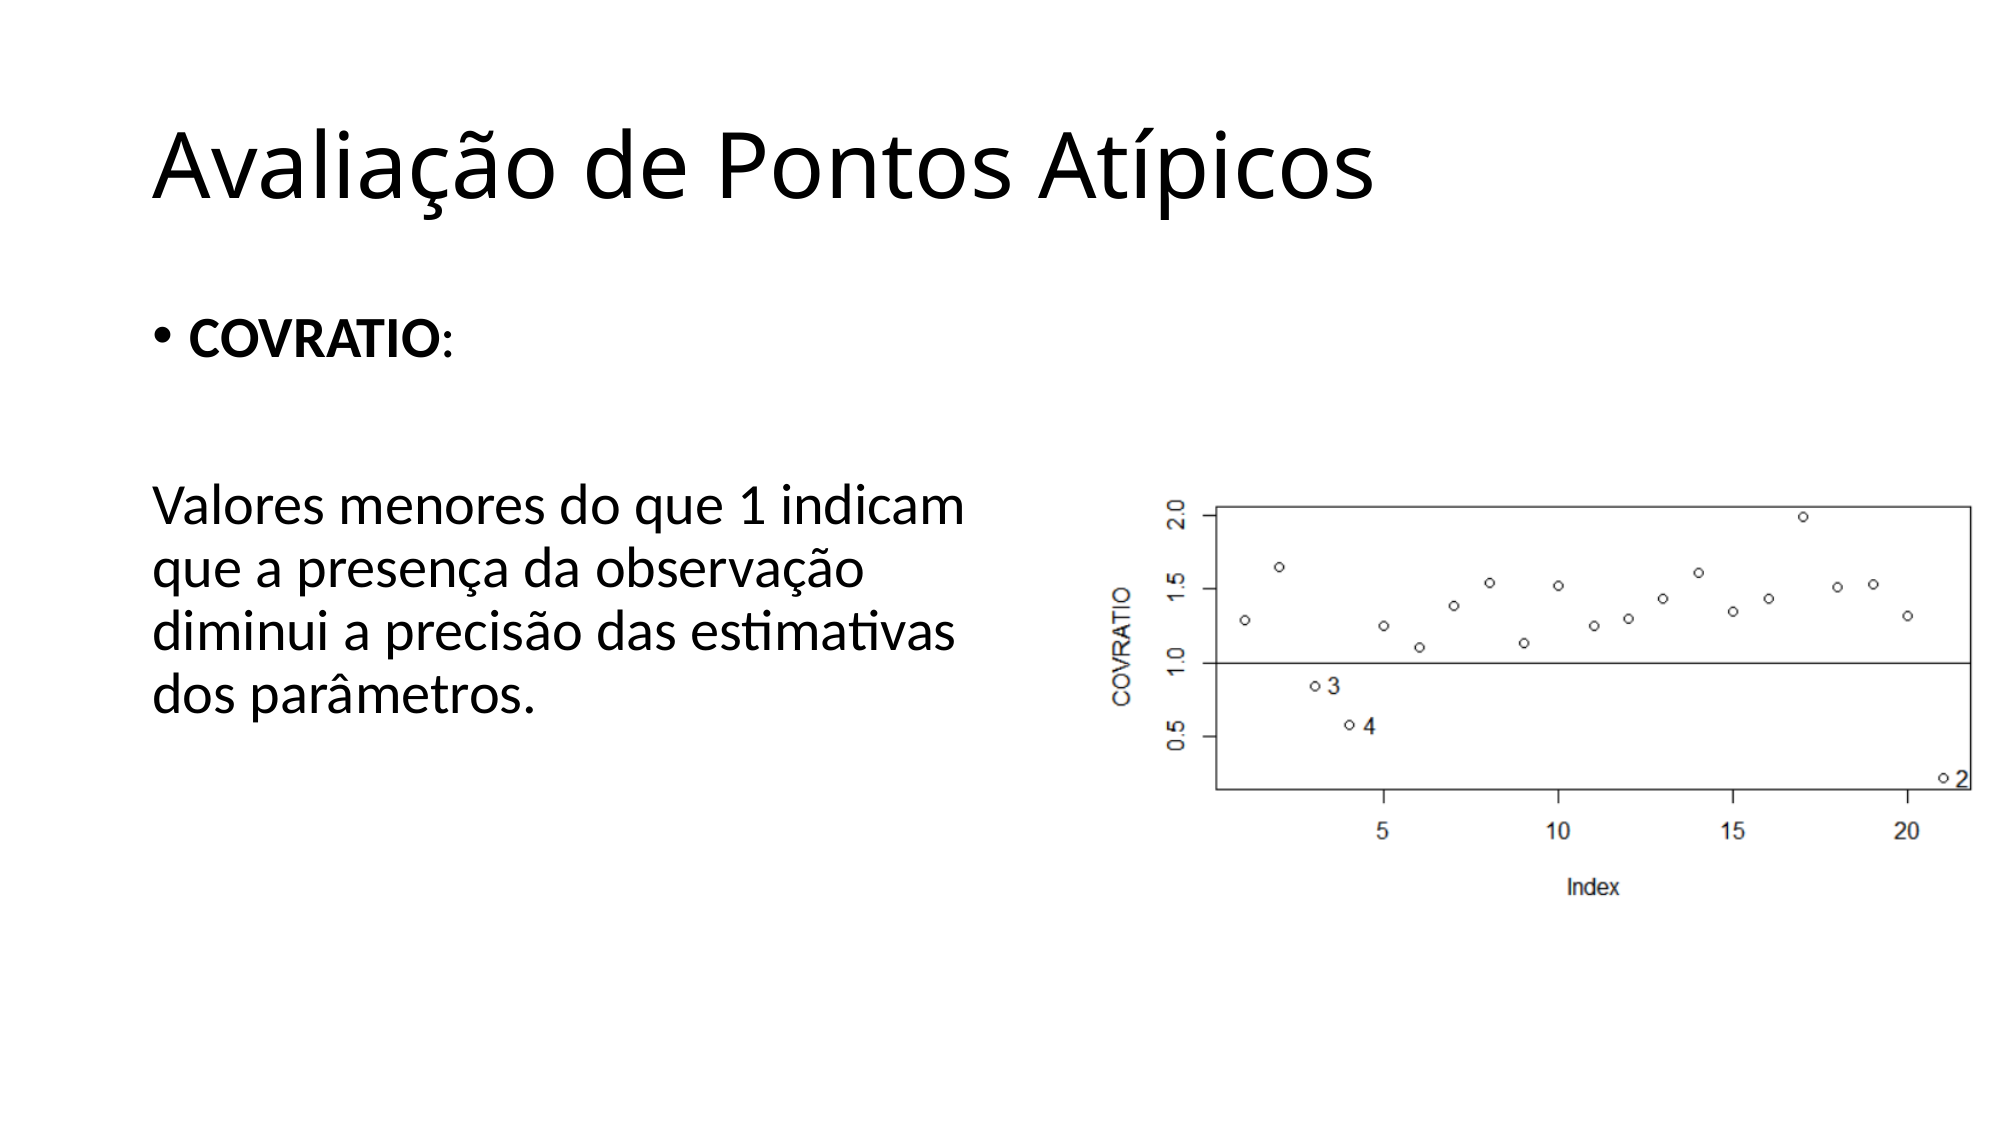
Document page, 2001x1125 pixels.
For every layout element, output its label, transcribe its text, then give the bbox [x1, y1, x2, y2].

title Avaliação de Pontos Atípicos [137, 59, 1863, 278]
list COVRATIO: Valores menores do que 1 indicam que a presença da observação diminui a precisão das estimativas dos parâmetros. [137, 299, 1033, 990]
picture [1104, 485, 2000, 910]
